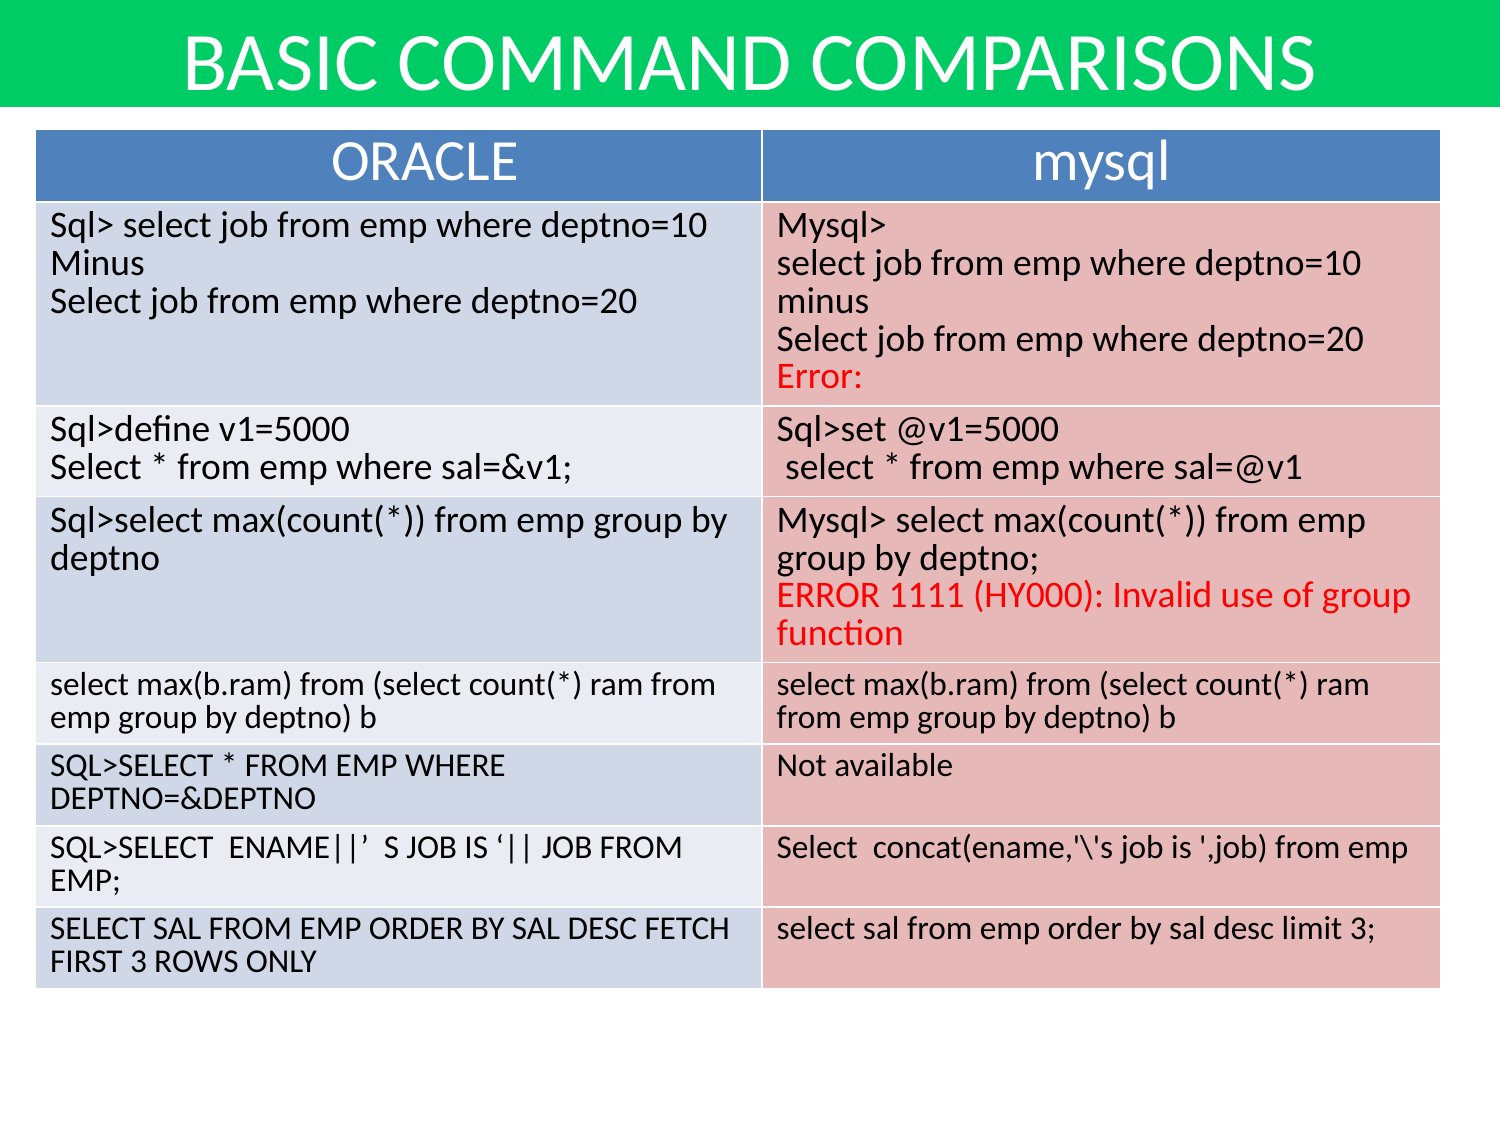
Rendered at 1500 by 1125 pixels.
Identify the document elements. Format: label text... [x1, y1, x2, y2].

text_box BASIC COMMAND COMPARISONS [0, 0, 1500, 107]
table_cell select max(b.ram) from (select count(*) ram from emp group by deptno) b [36, 663, 761, 743]
table_cell SQL>select * from emp where deptno=&deptno [36, 745, 761, 825]
table_cell Sql>set @v1=5000 select * from emp where sal=@v1 [763, 407, 1440, 496]
table_cell Select sal from emp order by sal desc fetch first 3 rows only [36, 908, 761, 988]
table_header ORACLE [36, 130, 761, 201]
table_header mysql [763, 130, 1440, 201]
table_cell Not available [763, 745, 1440, 825]
table_cell Sql> select job from emp where deptno=10 Minus Select job from emp where deptno=20 [36, 203, 761, 405]
table_cell SQL>select ename||’ s job is ‘|| JOB from emp; [36, 827, 761, 906]
table_cell select max(b.ram) from (select count(*) ram from emp group by deptno) b [763, 663, 1440, 743]
table_cell select sal from emp order by sal desc limit 3; [763, 908, 1440, 988]
table_cell Sql>define v1=5000 Select * from emp where sal=&v1; [36, 407, 761, 496]
table_cell Sql>select max(count(*)) from emp group by deptno [36, 497, 761, 662]
table_cell Mysql> select job from emp where deptno=10 minus Select job from emp where deptno=20 Error: [763, 203, 1440, 405]
table_cell Mysql> select max(count(*)) from emp group by deptno; ERROR 1111 (HY000): Invalid use of group function [763, 497, 1440, 662]
table_cell Select concat(ename,'\'s job is ',job) from emp [763, 827, 1440, 906]
